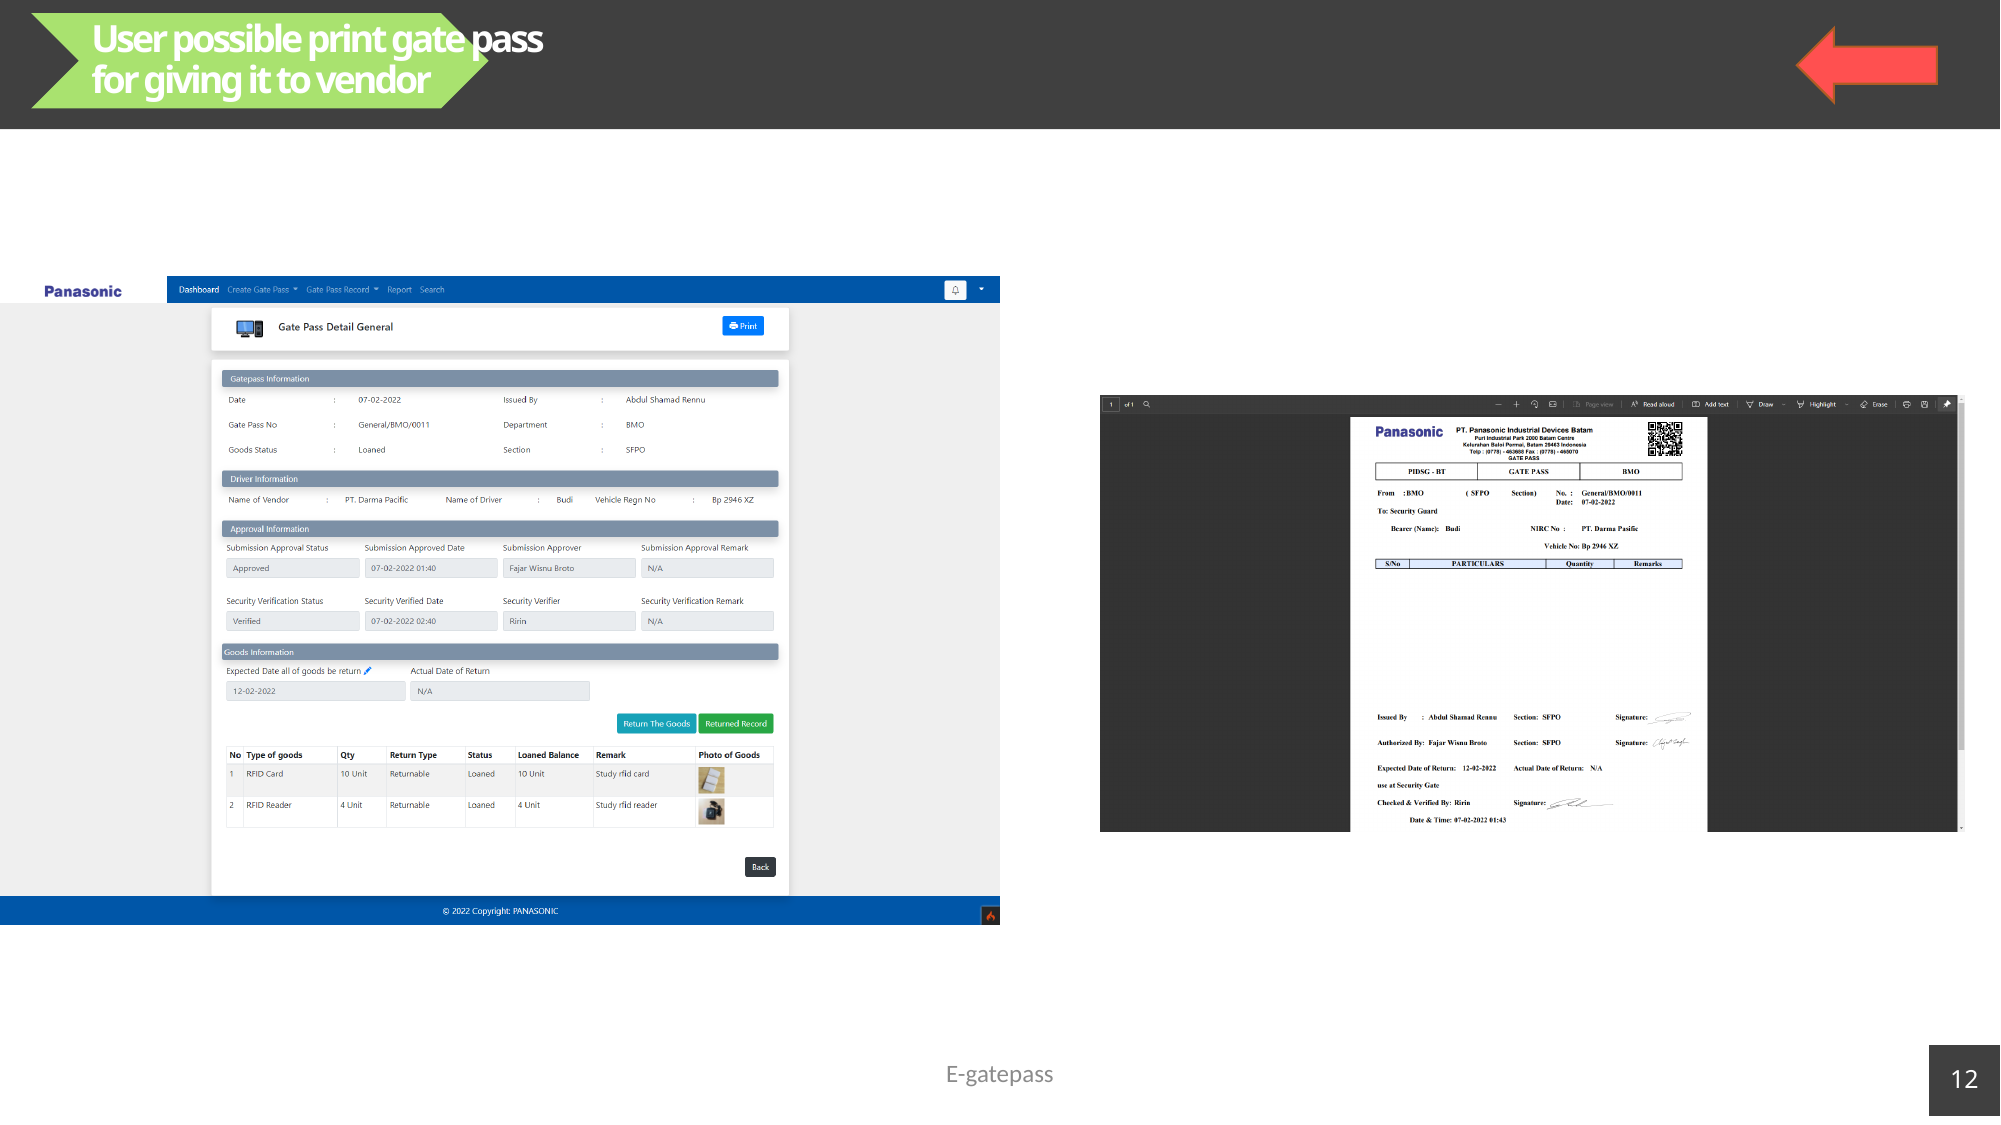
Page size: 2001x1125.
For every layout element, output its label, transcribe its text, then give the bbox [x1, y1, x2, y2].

text_box [0, 0, 2000, 130]
text_box [28, 62, 76, 110]
text_box [1795, 25, 1938, 105]
picture [1100, 395, 1965, 832]
footer E-gatepass [662, 1042, 1338, 1103]
slide_number 12 [1929, 1045, 2000, 1116]
picture [0, 276, 1000, 925]
text_box [28, 12, 443, 60]
text_box User possible print gate pass for giving it to vendor [76, 13, 871, 143]
